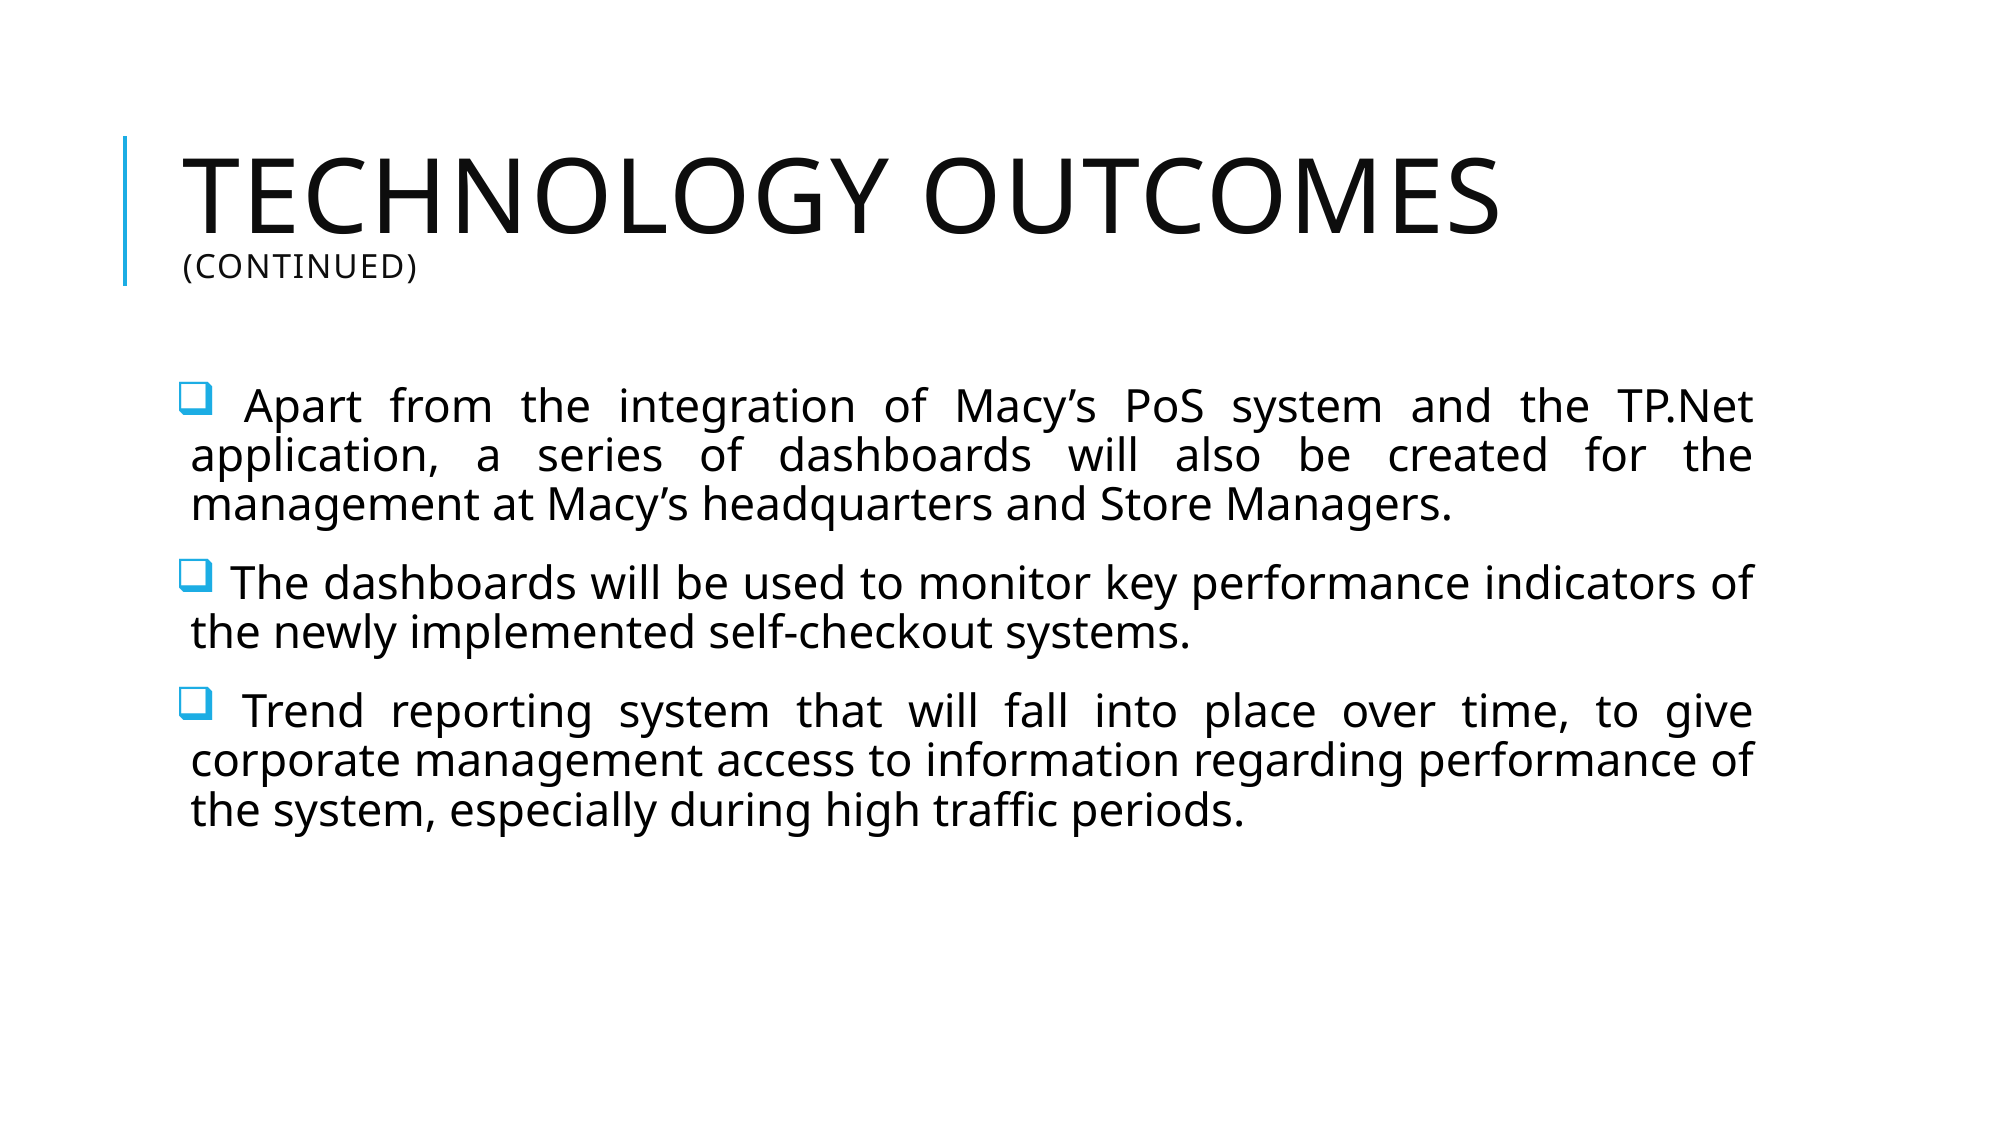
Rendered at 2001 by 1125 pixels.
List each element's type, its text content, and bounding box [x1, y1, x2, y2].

title Technology Outcomes (Continued) [168, 96, 1763, 342]
list Apart from the integration of Macy’s PoS system and the TP.Net application, a series of dashboards will also be created for the management at Macy’s headquarters and Store Managers. The dashboards will be used to monitor key performance indicators of the newly implemented self-checkout systems. Trend reporting system that will fall into place over time, to give corporate management access to information regarding performance of the system, especially during high traffic periods. [168, 375, 1763, 1035]
